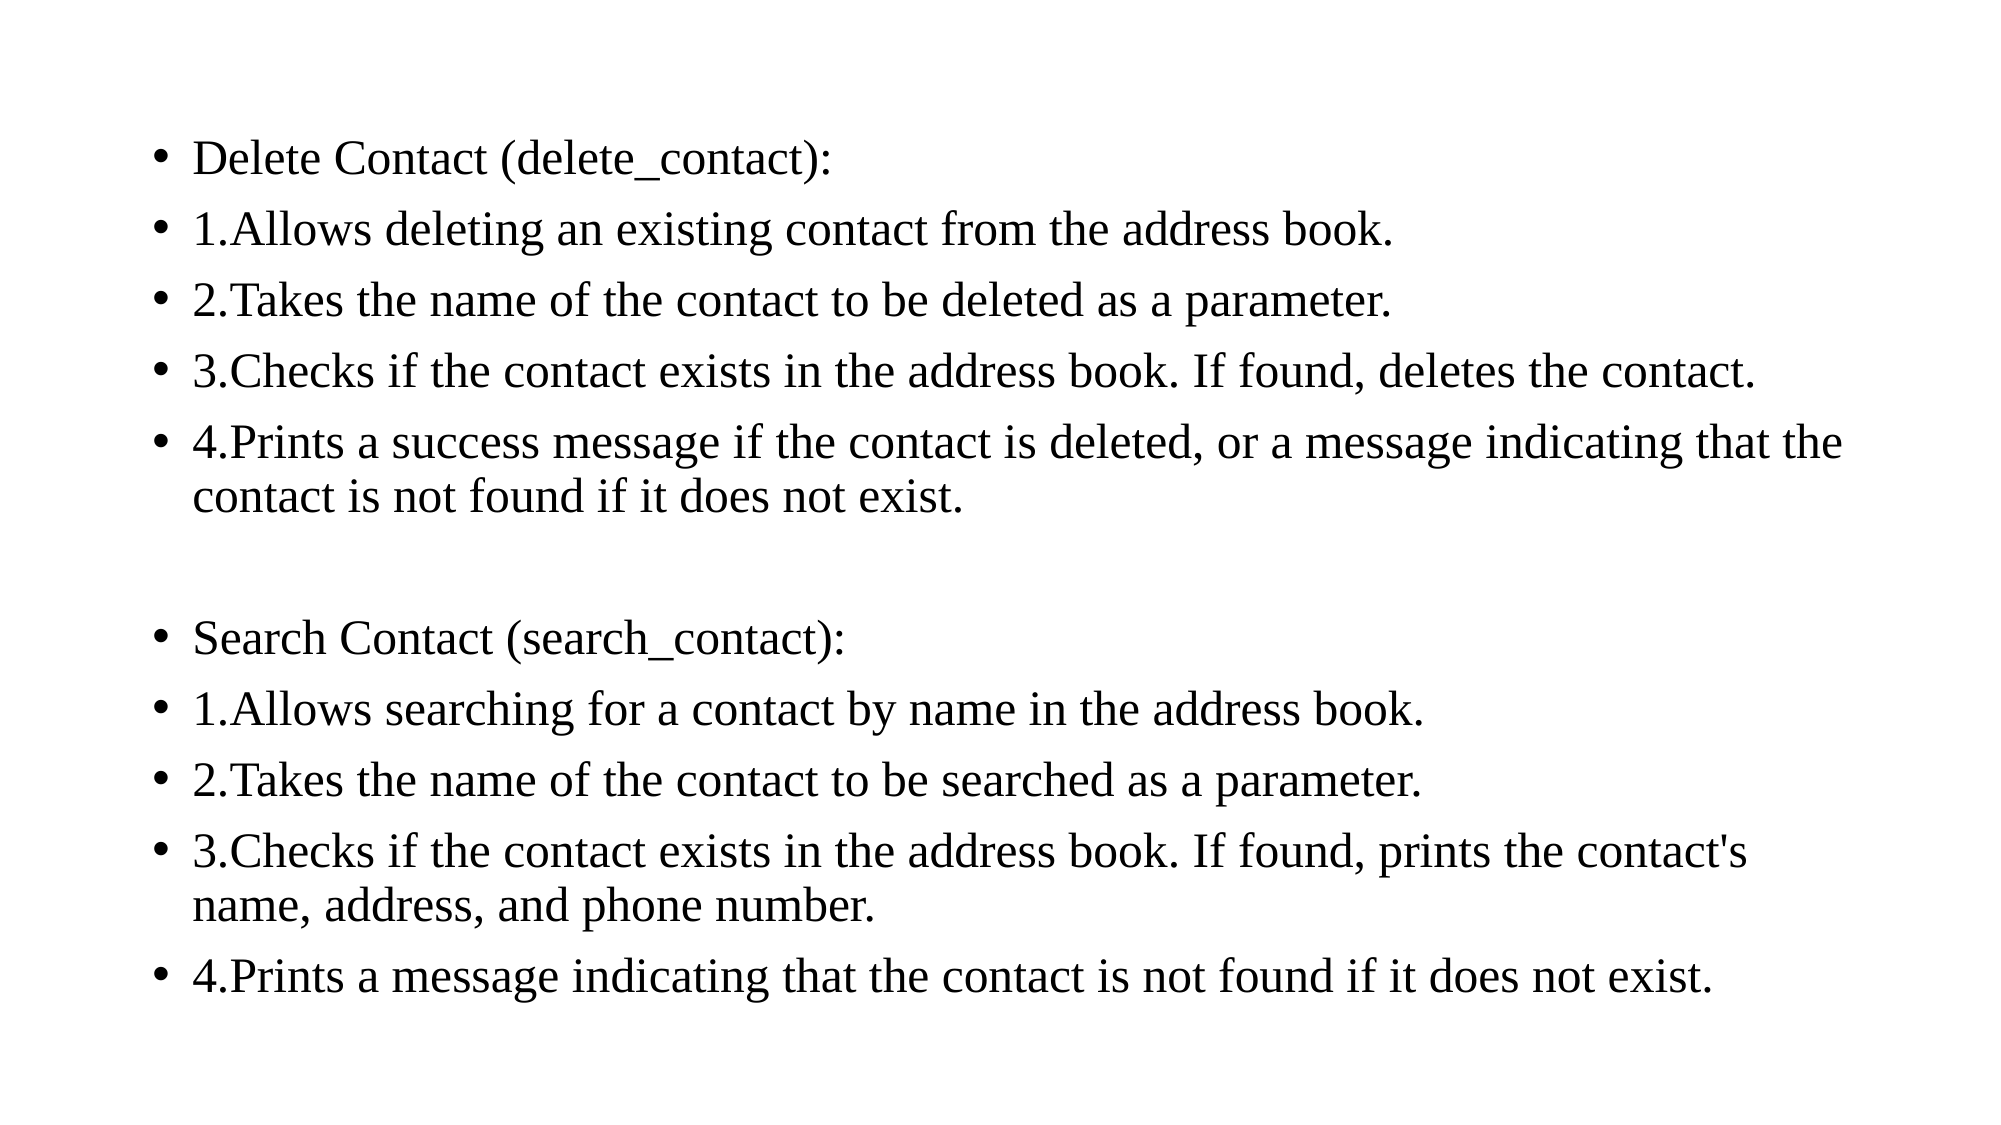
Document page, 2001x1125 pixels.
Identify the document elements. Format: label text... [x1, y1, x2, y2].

list Delete Contact (delete_contact): 1.Allows deleting an existing contact from the address book. 2.Takes the name of the contact to be deleted as a parameter. 3.Checks if the contact exists in the address book. If found, deletes the contact. 4.Prints a success message if the contact is deleted, or a message indicating that the contact is not found if it does not exist. Search Contact (search_contact): 1.Allows searching for a contact by name in the address book. 2.Takes the name of the contact to be searched as a parameter. 3.Checks if the contact exists in the address book. If found, prints the contact's name, address, and phone number. 4.Prints a message indicating that the contact is not found if it does not exist. [137, 124, 1863, 1014]
